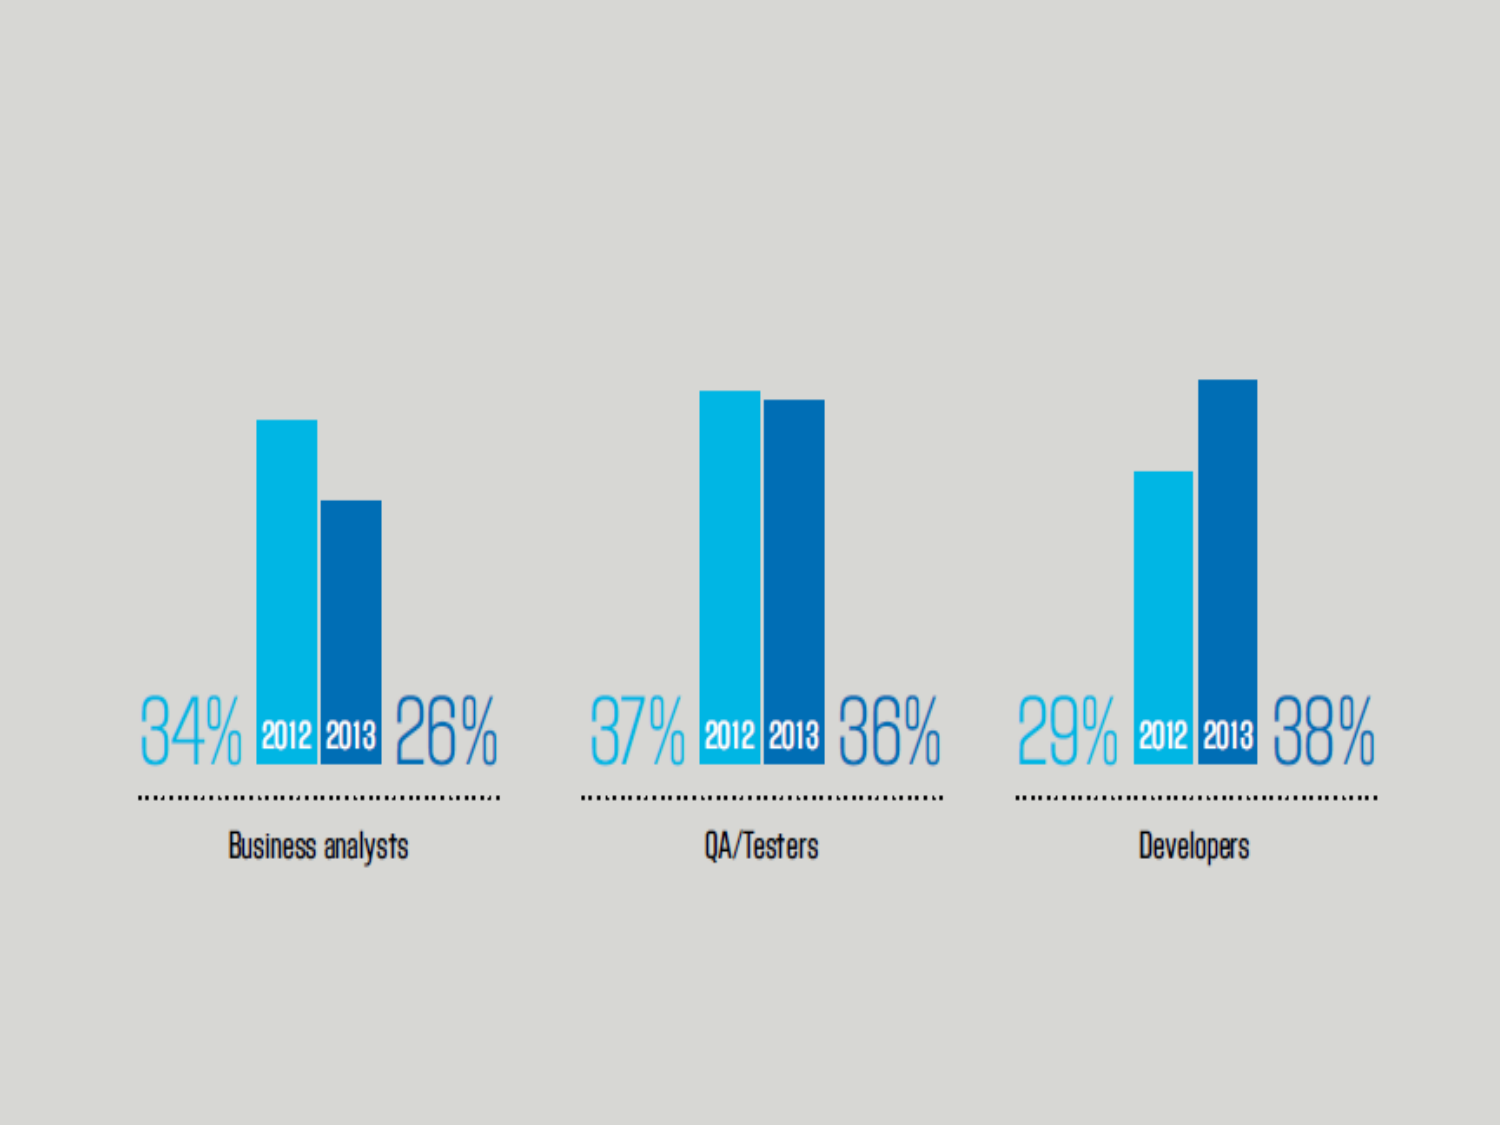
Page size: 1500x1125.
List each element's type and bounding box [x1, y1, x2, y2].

picture [123, 302, 1389, 918]
